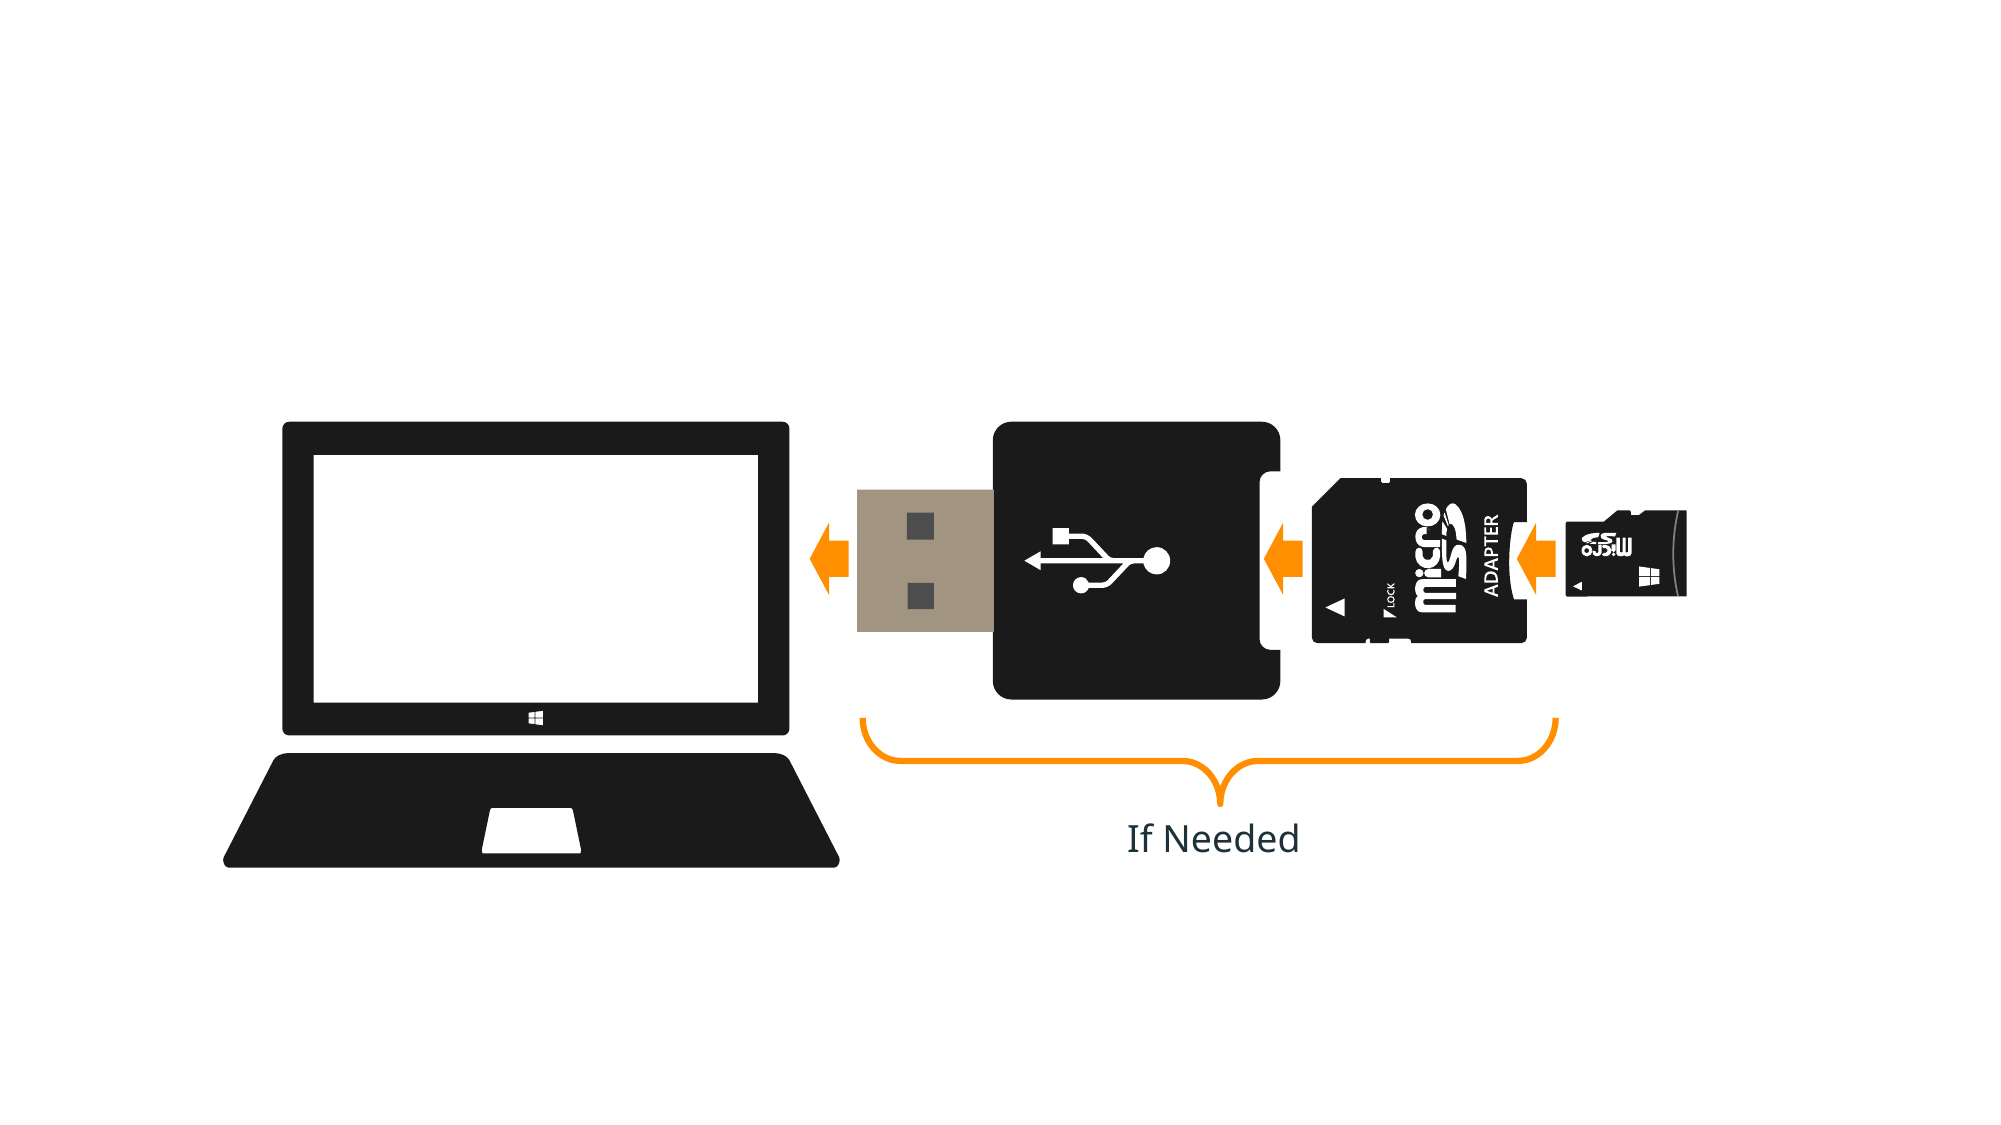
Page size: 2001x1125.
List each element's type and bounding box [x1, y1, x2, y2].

text_box [222, 421, 1687, 868]
